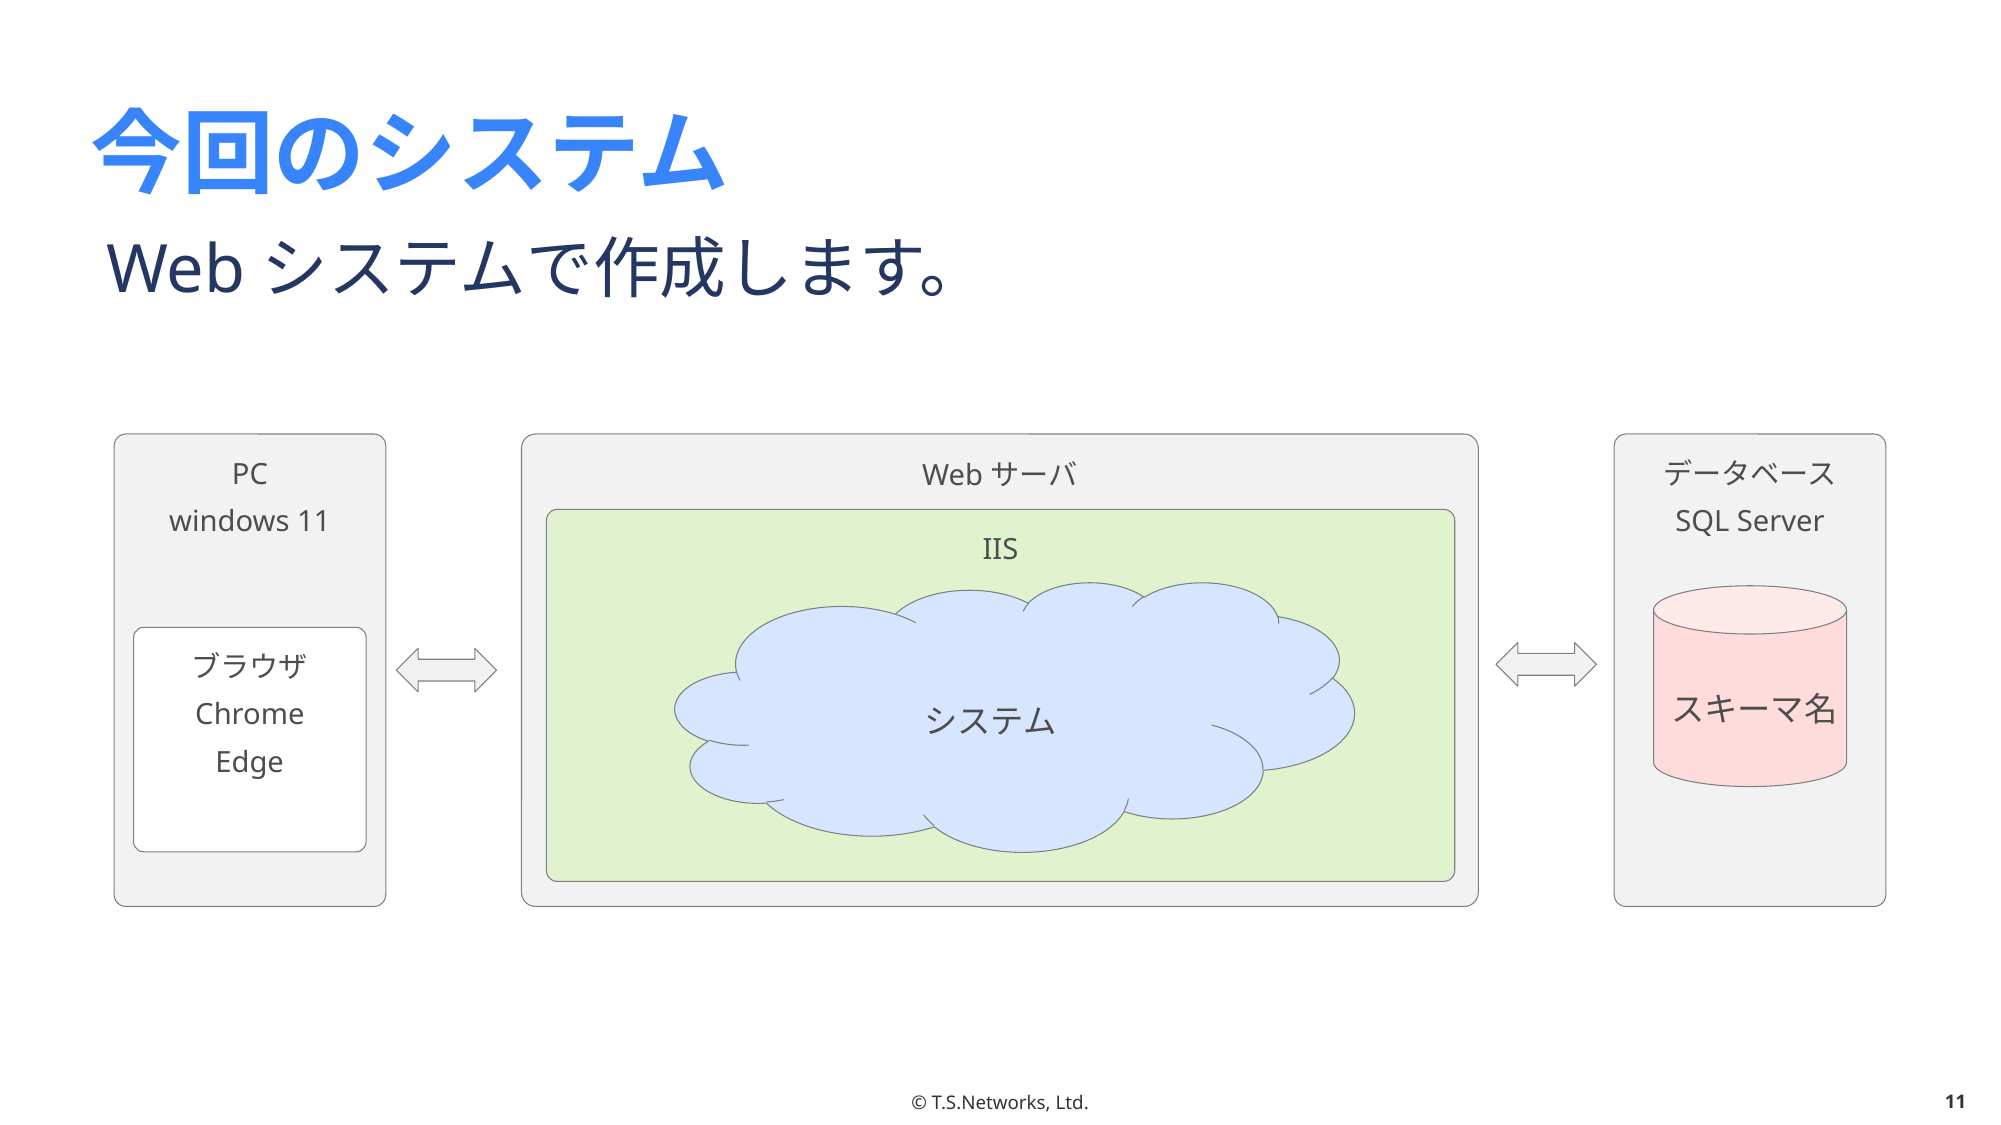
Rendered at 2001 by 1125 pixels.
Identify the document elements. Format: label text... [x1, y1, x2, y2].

text_box PC windows 11 [114, 433, 386, 907]
text_box Webシステムで作成します。 [91, 218, 1030, 314]
text_box データベース SQL Server [1614, 433, 1886, 907]
text_box [396, 648, 497, 692]
text_box IIS [546, 509, 1455, 882]
text_box Webサーバ [521, 433, 1479, 907]
text_box ブラウザ Chrome Edge [133, 627, 367, 852]
text_box スキーマ名 [1653, 585, 1847, 787]
text_box [1496, 642, 1597, 687]
title 今回のシステム [90, 101, 803, 187]
footer © T.S.Networks, Ltd. [143, 1081, 1857, 1125]
slide_number 10 [1891, 1081, 1967, 1124]
text_box システム [674, 582, 1355, 853]
